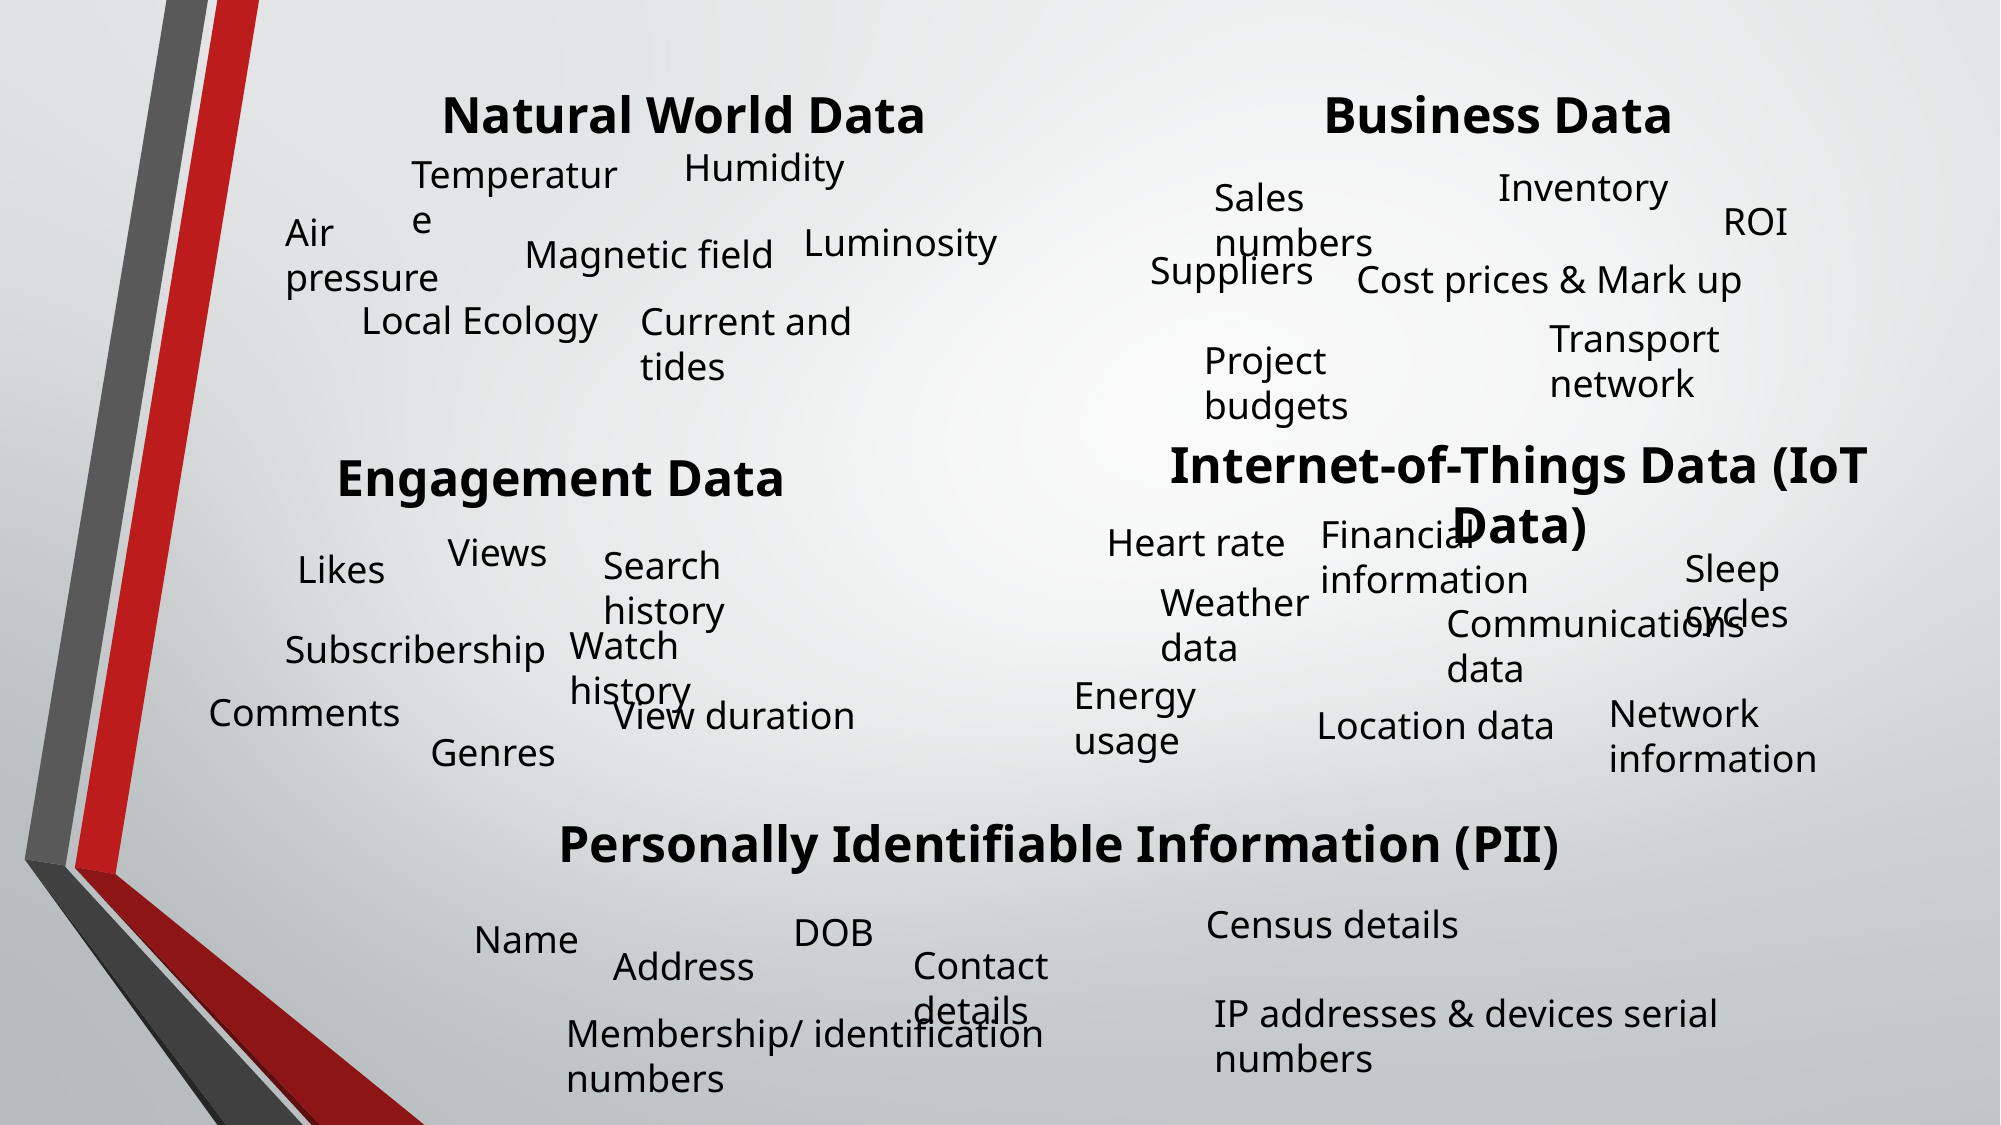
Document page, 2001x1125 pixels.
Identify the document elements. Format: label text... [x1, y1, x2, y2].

text_box Personally Identifiable Information (PII) [485, 804, 1633, 880]
text_box IP addresses & devices serial numbers [1199, 982, 1869, 1088]
text_box [483, 933, 723, 995]
text_box Humidity [668, 136, 908, 197]
text_box Inventory [1483, 156, 1723, 217]
text_box Suppliers [1135, 239, 1375, 299]
text_box Location data [1301, 694, 1585, 755]
text_box Genres [415, 721, 655, 781]
text_box Heart rate [1091, 511, 1305, 571]
text_box Engagement Data [186, 439, 937, 514]
text_box Communications data [1431, 592, 1828, 697]
text_box Comments [193, 682, 433, 742]
text_box Watch history [554, 614, 821, 720]
text_box DOB [778, 901, 1018, 962]
text_box Views [432, 521, 672, 582]
text_box Subscribership [270, 619, 554, 679]
text_box Local Ecology [346, 289, 626, 350]
text_box Name [458, 908, 698, 969]
text_box Natural World Data [308, 75, 1059, 151]
text_box Likes [282, 539, 522, 599]
text_box Network information [1593, 682, 1986, 788]
text_box Sleep cycles [1682, 537, 1910, 643]
text_box Magnetic field [509, 223, 794, 284]
text_box Temperature [396, 143, 636, 223]
text_box Search history [588, 534, 855, 640]
text_box Project budgets [1189, 329, 1494, 434]
text_box [1199, 166, 1439, 228]
text_box Internet-of-Things Data (IoT Data) [1113, 426, 1926, 561]
text_box Cost prices & Mark up [1341, 248, 1774, 308]
text_box Transport network [1534, 307, 1883, 413]
text_box Address [723, 935, 838, 995]
text_box Sales numbers [1199, 166, 1484, 248]
text_box Weather data [1145, 571, 1396, 677]
text_box Financial information [1305, 503, 1682, 609]
text_box Luminosity [788, 211, 1028, 272]
text_box View duration [598, 684, 908, 745]
text_box Air pressure [270, 201, 510, 307]
text_box Current and tides [625, 290, 937, 396]
text_box Energy usage [1059, 664, 1299, 770]
text_box ROI [1708, 191, 1948, 251]
text_box Contact details [898, 934, 1178, 1002]
text_box Business Data [1091, 75, 1905, 151]
text_box Membership/ identification numbers [551, 1002, 1178, 1108]
text_box Census details [1191, 894, 1585, 954]
